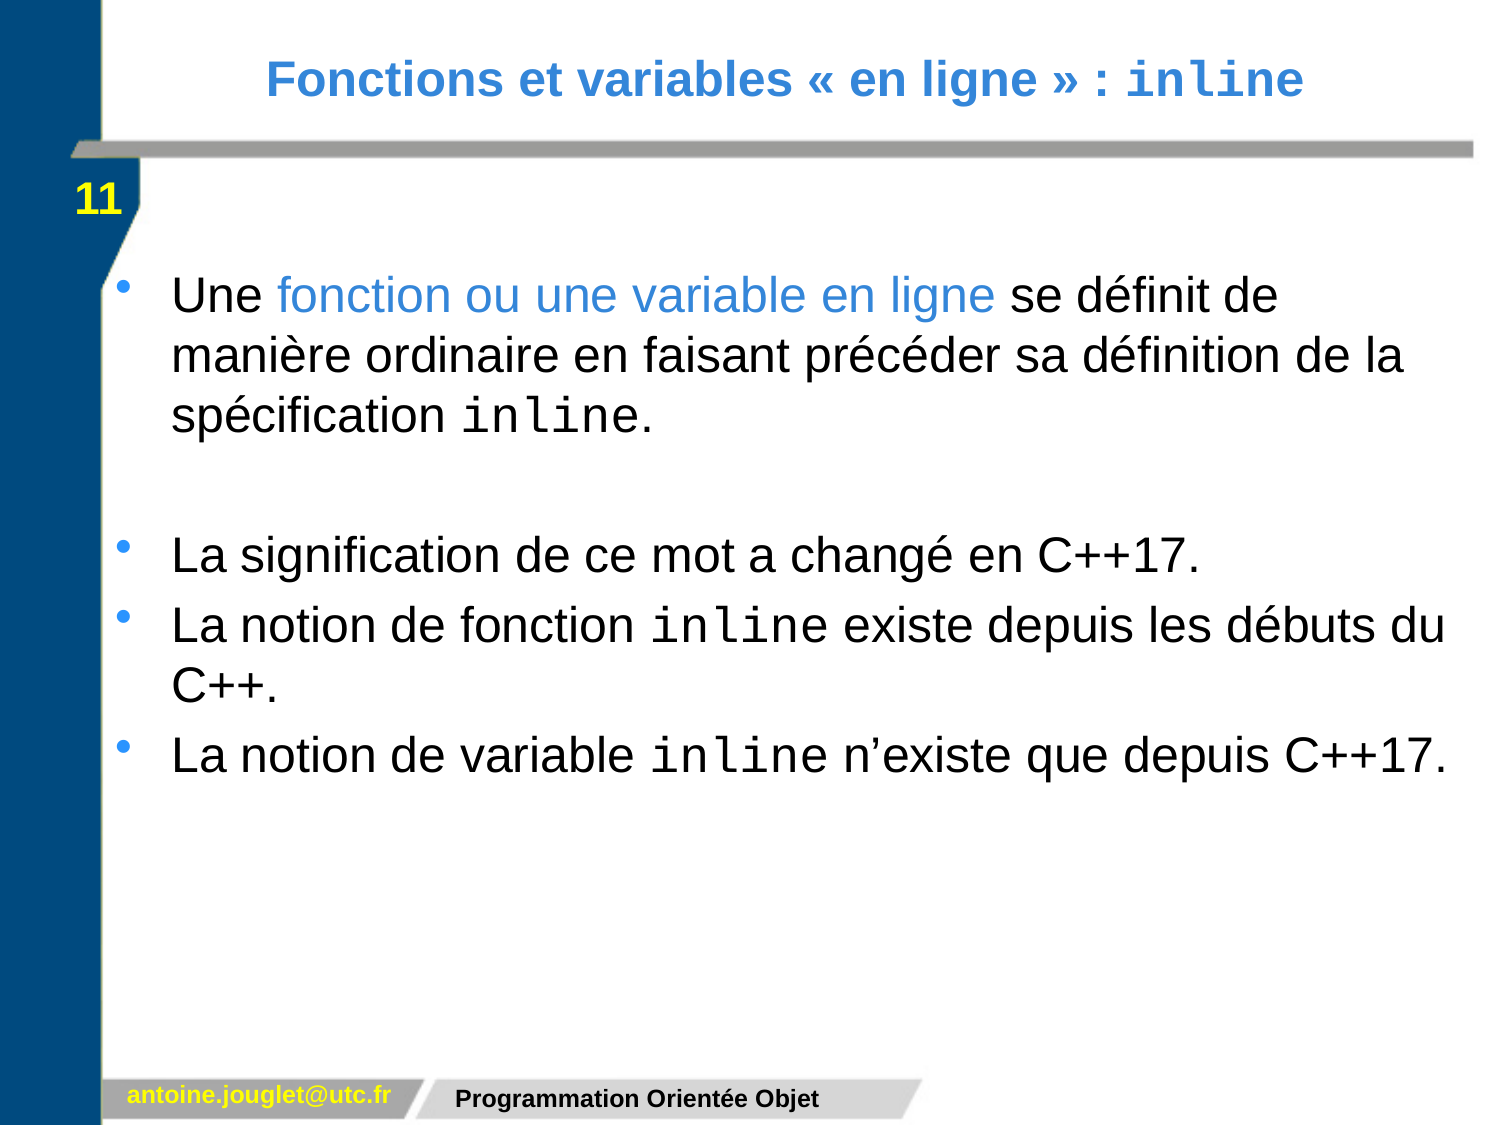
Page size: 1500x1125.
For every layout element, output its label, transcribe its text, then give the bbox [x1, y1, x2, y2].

slide_number 11 [25, 160, 138, 237]
title Fonctions et variables « en ligne » : inline [100, 15, 1471, 138]
list Une fonction ou une variable en ligne se définit de manière ordinaire en faisant précéder sa définition de la spécification inline. La signification de ce mot a changé en C++17. La notion de fonction inline existe depuis les débuts du C++. La notion de variable inline n’existe que depuis C++17. [100, 255, 1471, 1071]
picture [0, 0, 1500, 1125]
